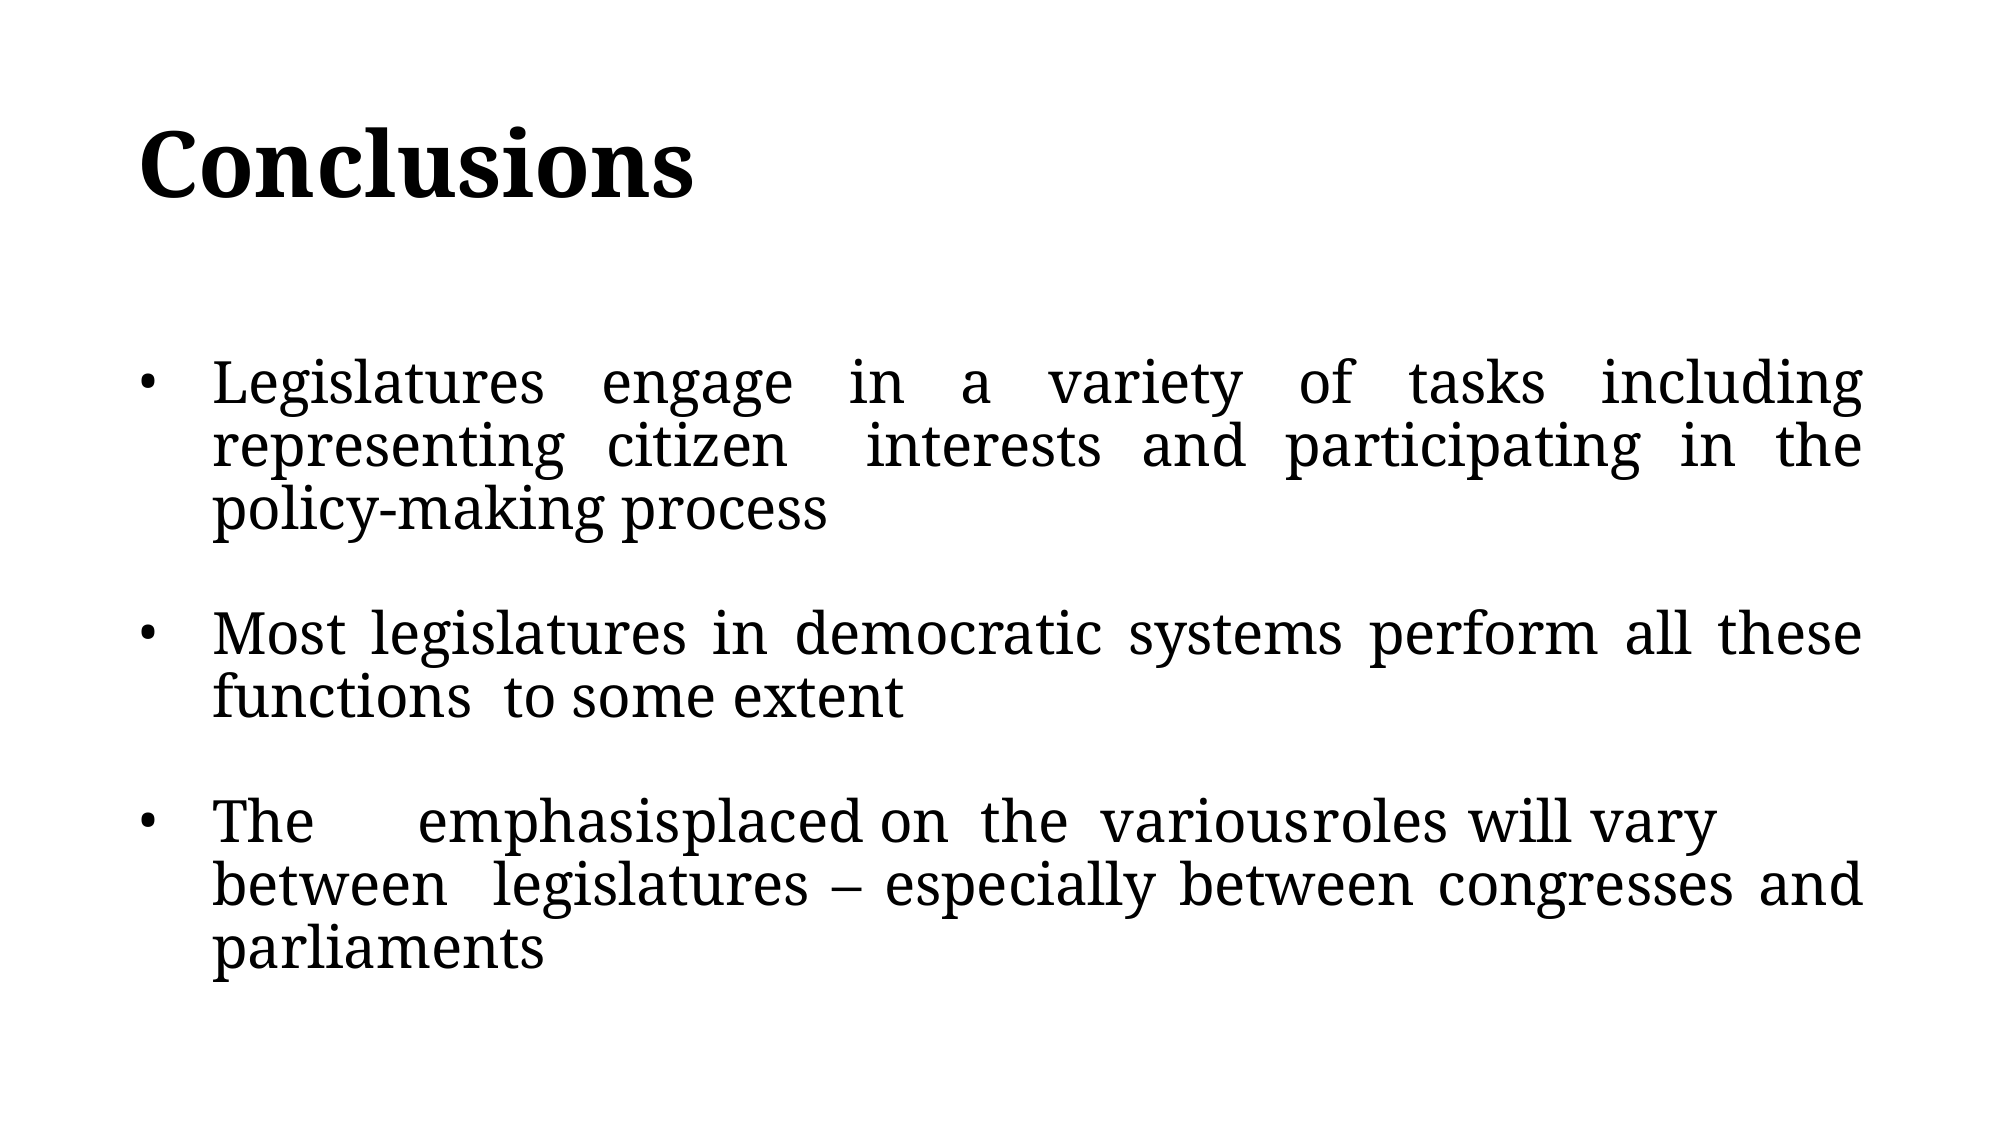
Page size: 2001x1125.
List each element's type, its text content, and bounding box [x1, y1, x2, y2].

title Conclusions [135, 103, 750, 294]
list Legislatures engage in a variety of tasks including representing citizen interests and participating in the policy-making process Most legislatures in democratic systems perform all these functions to some extent The emphasis placed on the various roles will vary between legislatures – especially between congresses and parliaments [135, 342, 1865, 990]
